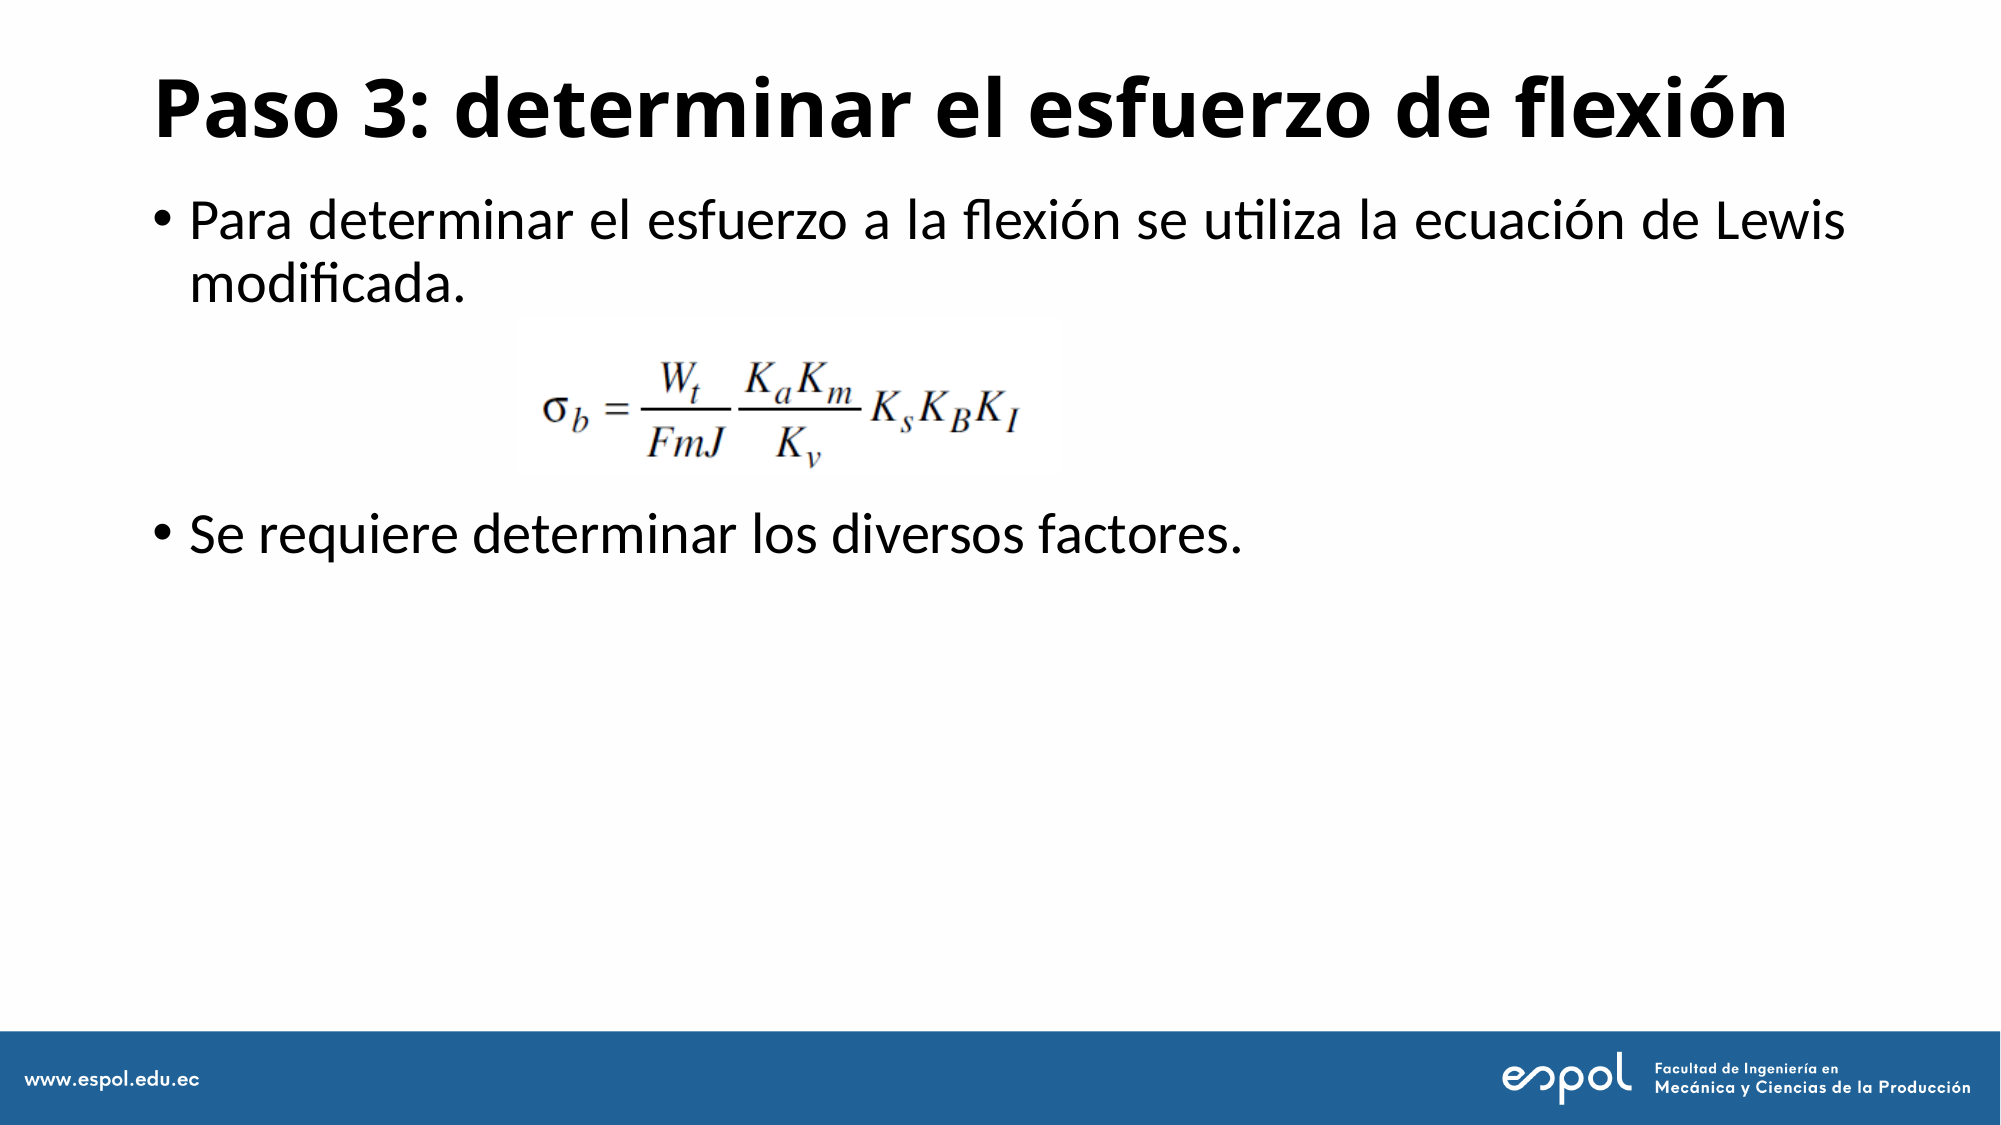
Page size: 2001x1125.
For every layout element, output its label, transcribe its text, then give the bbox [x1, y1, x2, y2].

list Para determinar el esfuerzo a la flexión se utiliza la ecuación de Lewis modificada. Se requiere determinar los diversos factores. [137, 181, 1863, 1014]
picture [0, 0, 2001, 1125]
title Paso 3: determinar el esfuerzo de flexión [137, 59, 1863, 163]
